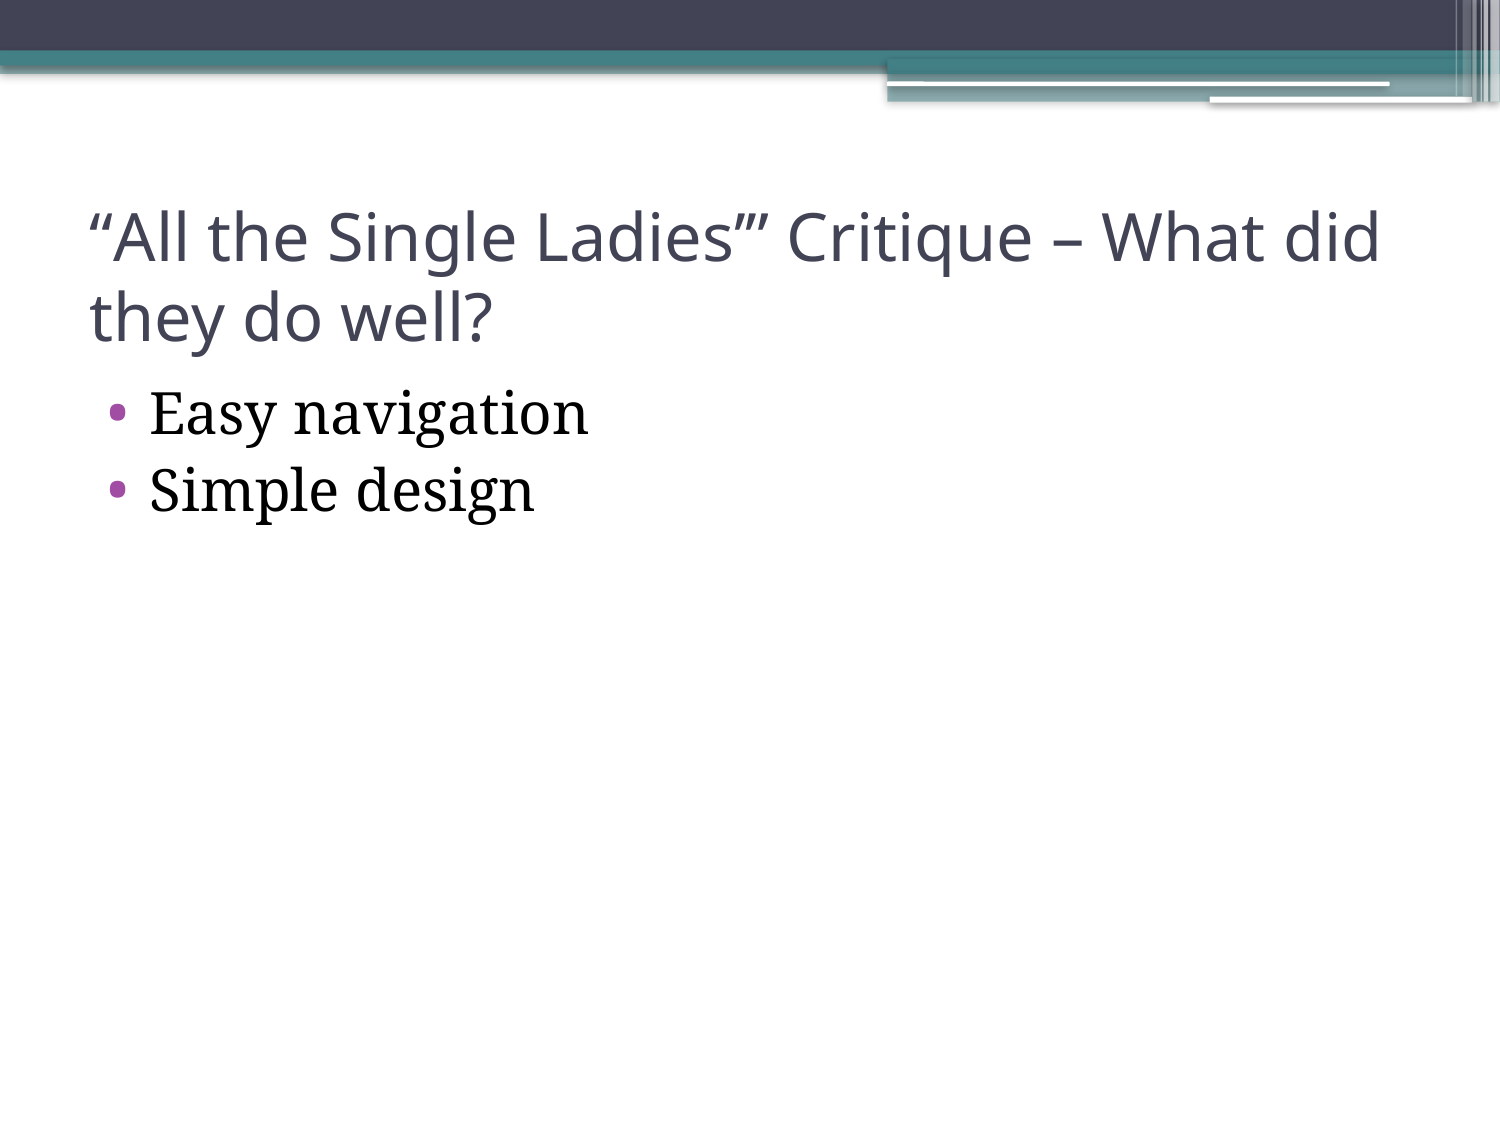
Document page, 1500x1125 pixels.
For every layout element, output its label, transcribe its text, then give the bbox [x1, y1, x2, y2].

list Easy navigation Simple design [75, 368, 1425, 1079]
title “All the Single Ladies’” Critique – What did they do well? [75, 187, 1425, 363]
